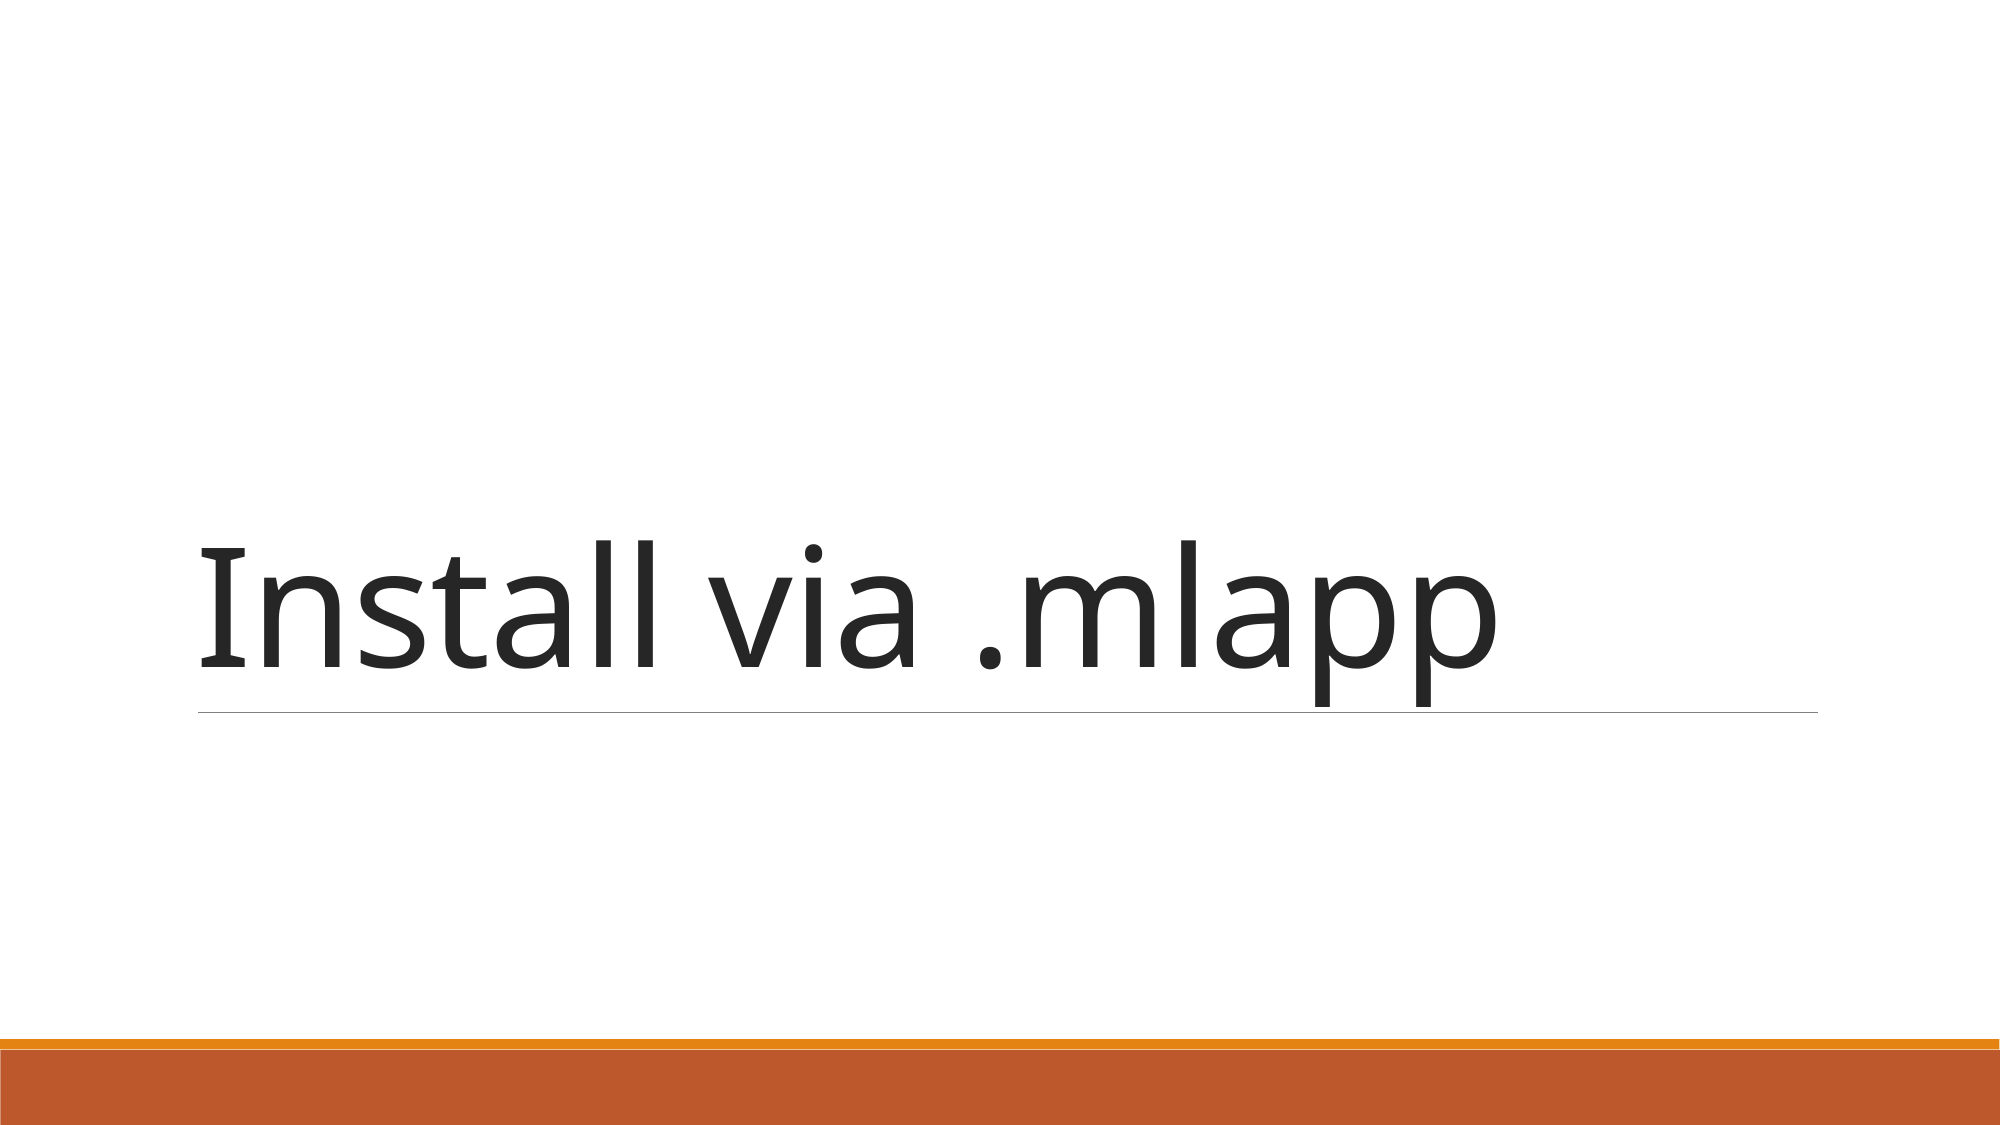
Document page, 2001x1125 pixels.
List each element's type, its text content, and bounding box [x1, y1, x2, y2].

title Install via .mlapp [180, 124, 1830, 710]
